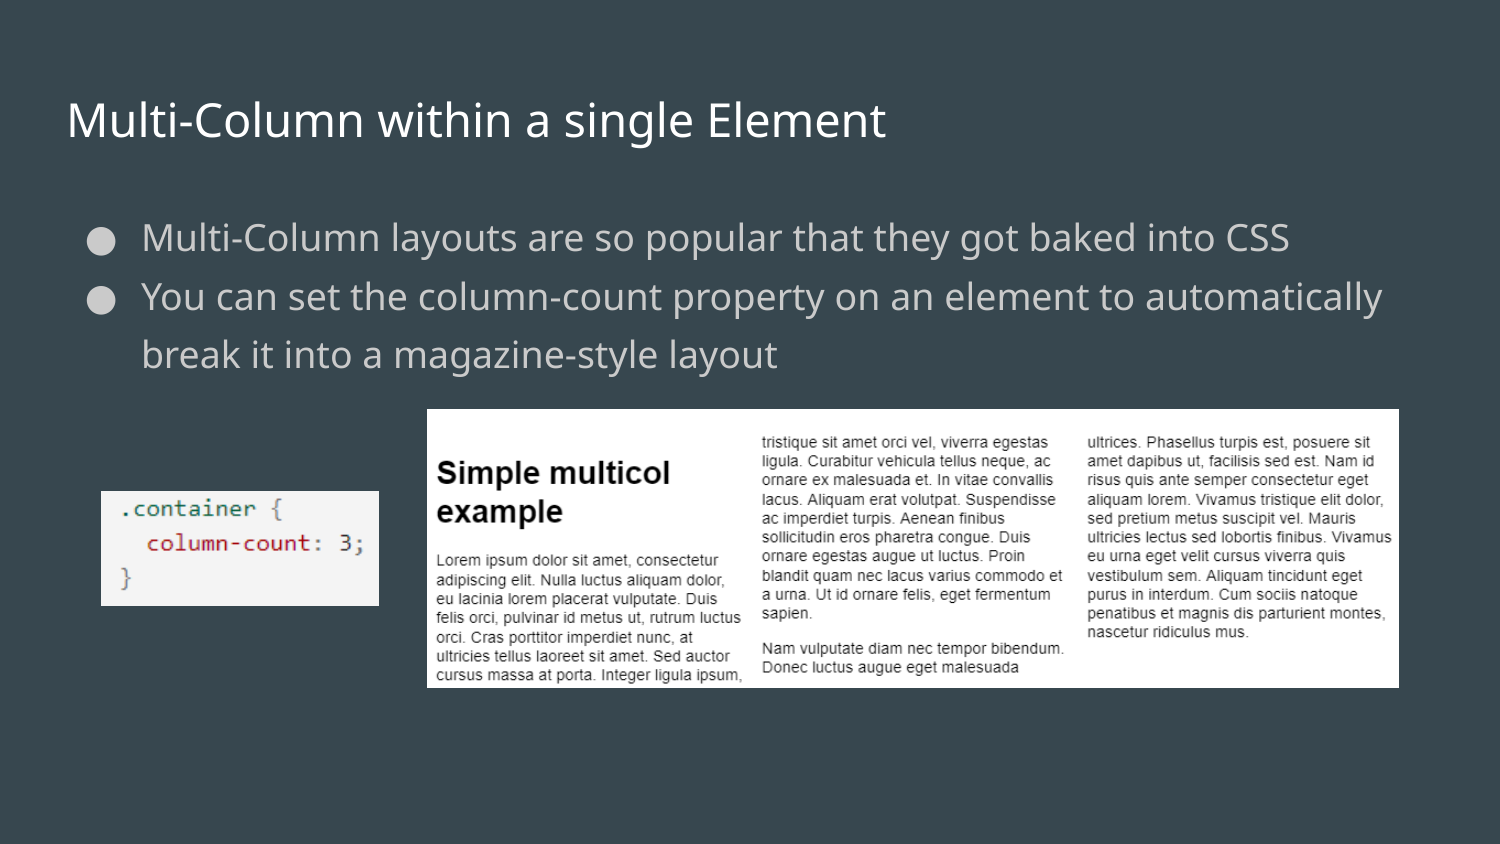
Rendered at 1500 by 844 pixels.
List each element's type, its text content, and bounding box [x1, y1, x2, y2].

list Multi-Column layouts are so popular that they got baked into CSS You can set the column-count property on an element to automatically break it into a magazine-style layout [51, 189, 1449, 750]
picture [101, 491, 379, 606]
picture [427, 409, 1399, 688]
title Multi-Column within a single Element [51, 72, 1449, 167]
